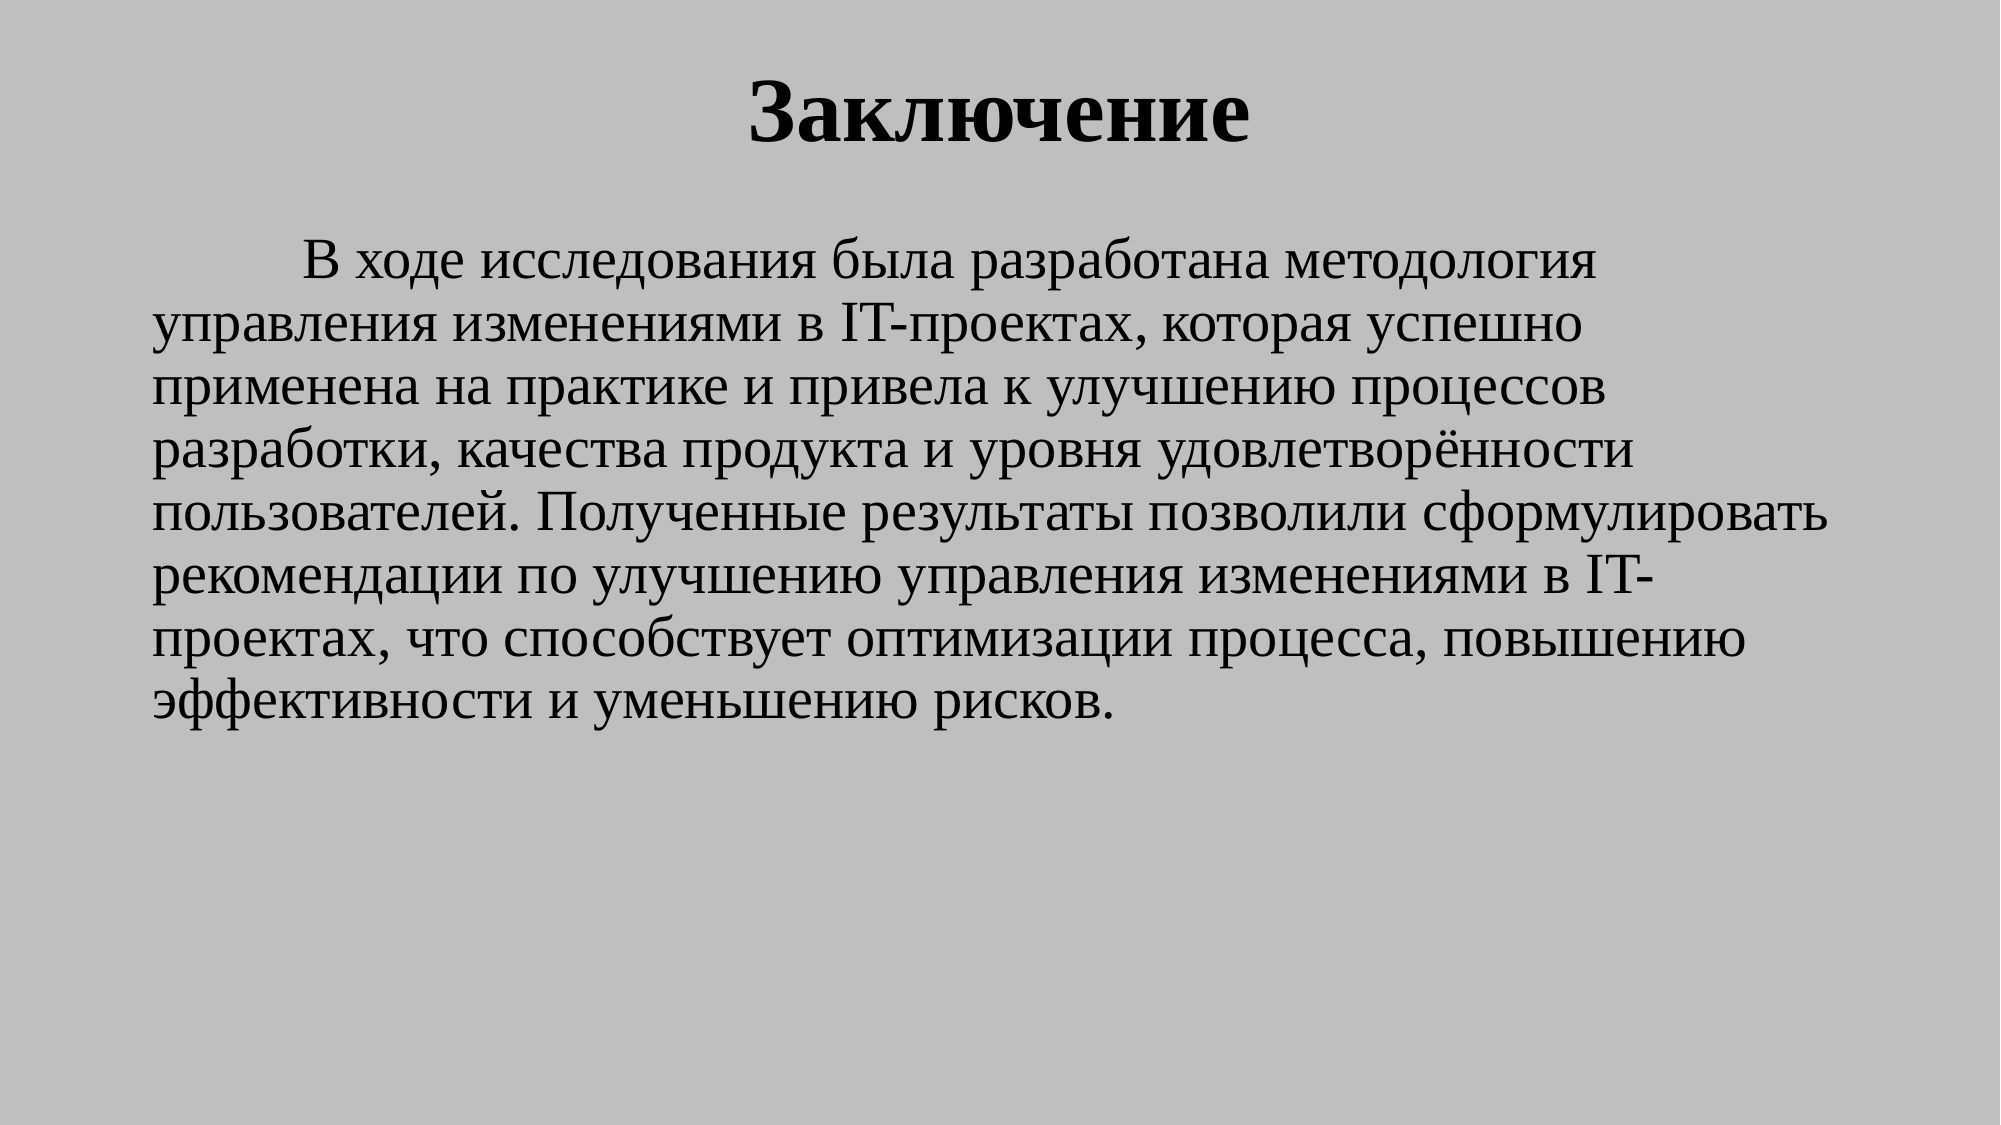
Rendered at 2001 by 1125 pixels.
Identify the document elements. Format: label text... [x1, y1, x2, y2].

list В ходе исследования была разработана методология управления изменениями в IT-проектах, которая успешно применена на практике и привела к улучшению процессов разработки, качества продукта и уровня удовлетворённости пользователей. Полученные результаты позволили сформулировать рекомендации по улучшению управления изменениями в IT-проектах, что способствует оптимизации процесса, повышению эффективности и уменьшению рисков. [137, 220, 1863, 935]
title Заключение [137, 3, 1863, 220]
